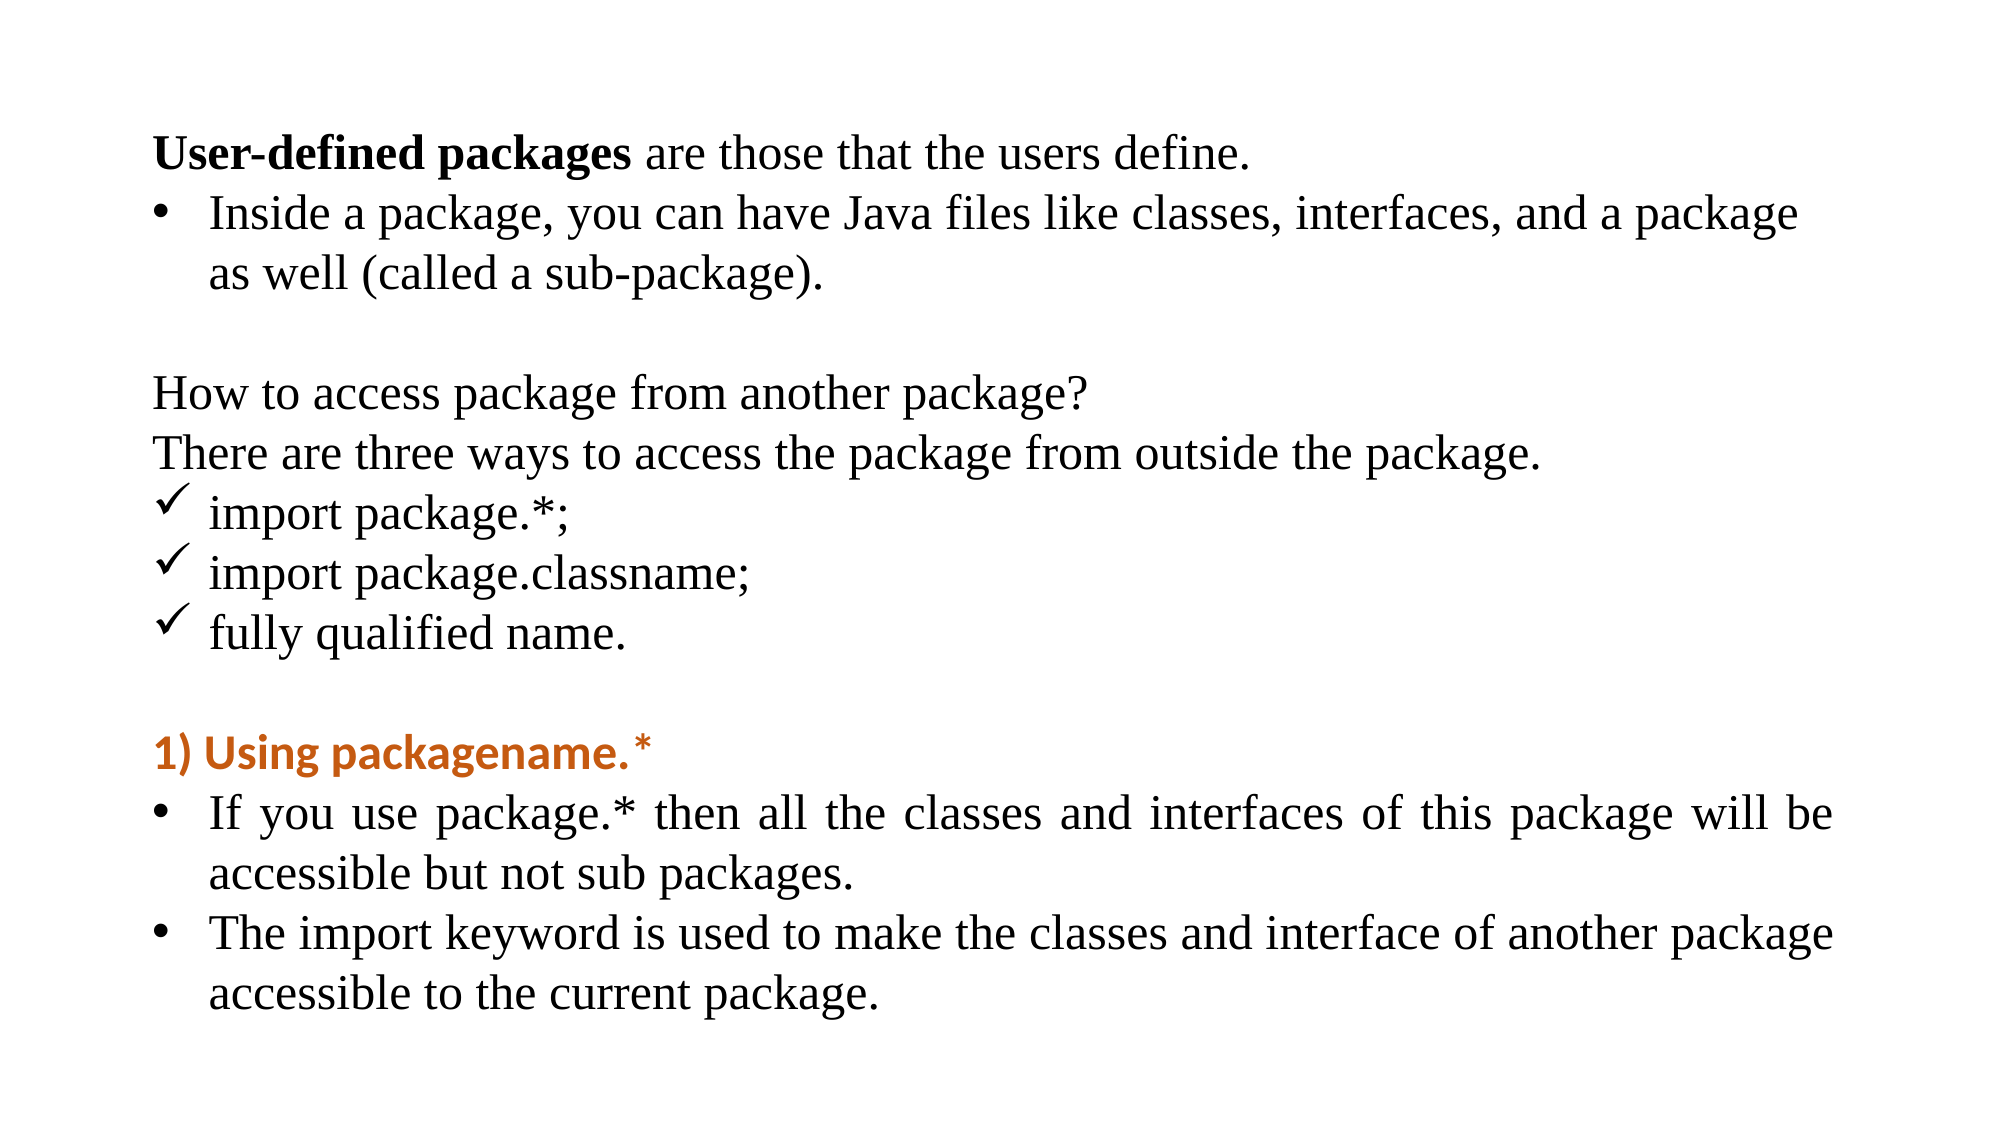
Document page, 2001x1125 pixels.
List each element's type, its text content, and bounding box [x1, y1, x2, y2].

text_box User-defined packages are those that the users define. Inside a package, you can have Java files like classes, interfaces, and a package as well (called a sub-package). How to access package from another package? There are three ways to access the package from outside the package. import package.*; import package.classname; fully qualified name. 1) Using packagename.* If you use package.* then all the classes and interfaces of this package will be accessible but not sub packages. The import keyword is used to make the classes and interface of another package accessible to the current package. [137, 112, 1850, 1088]
